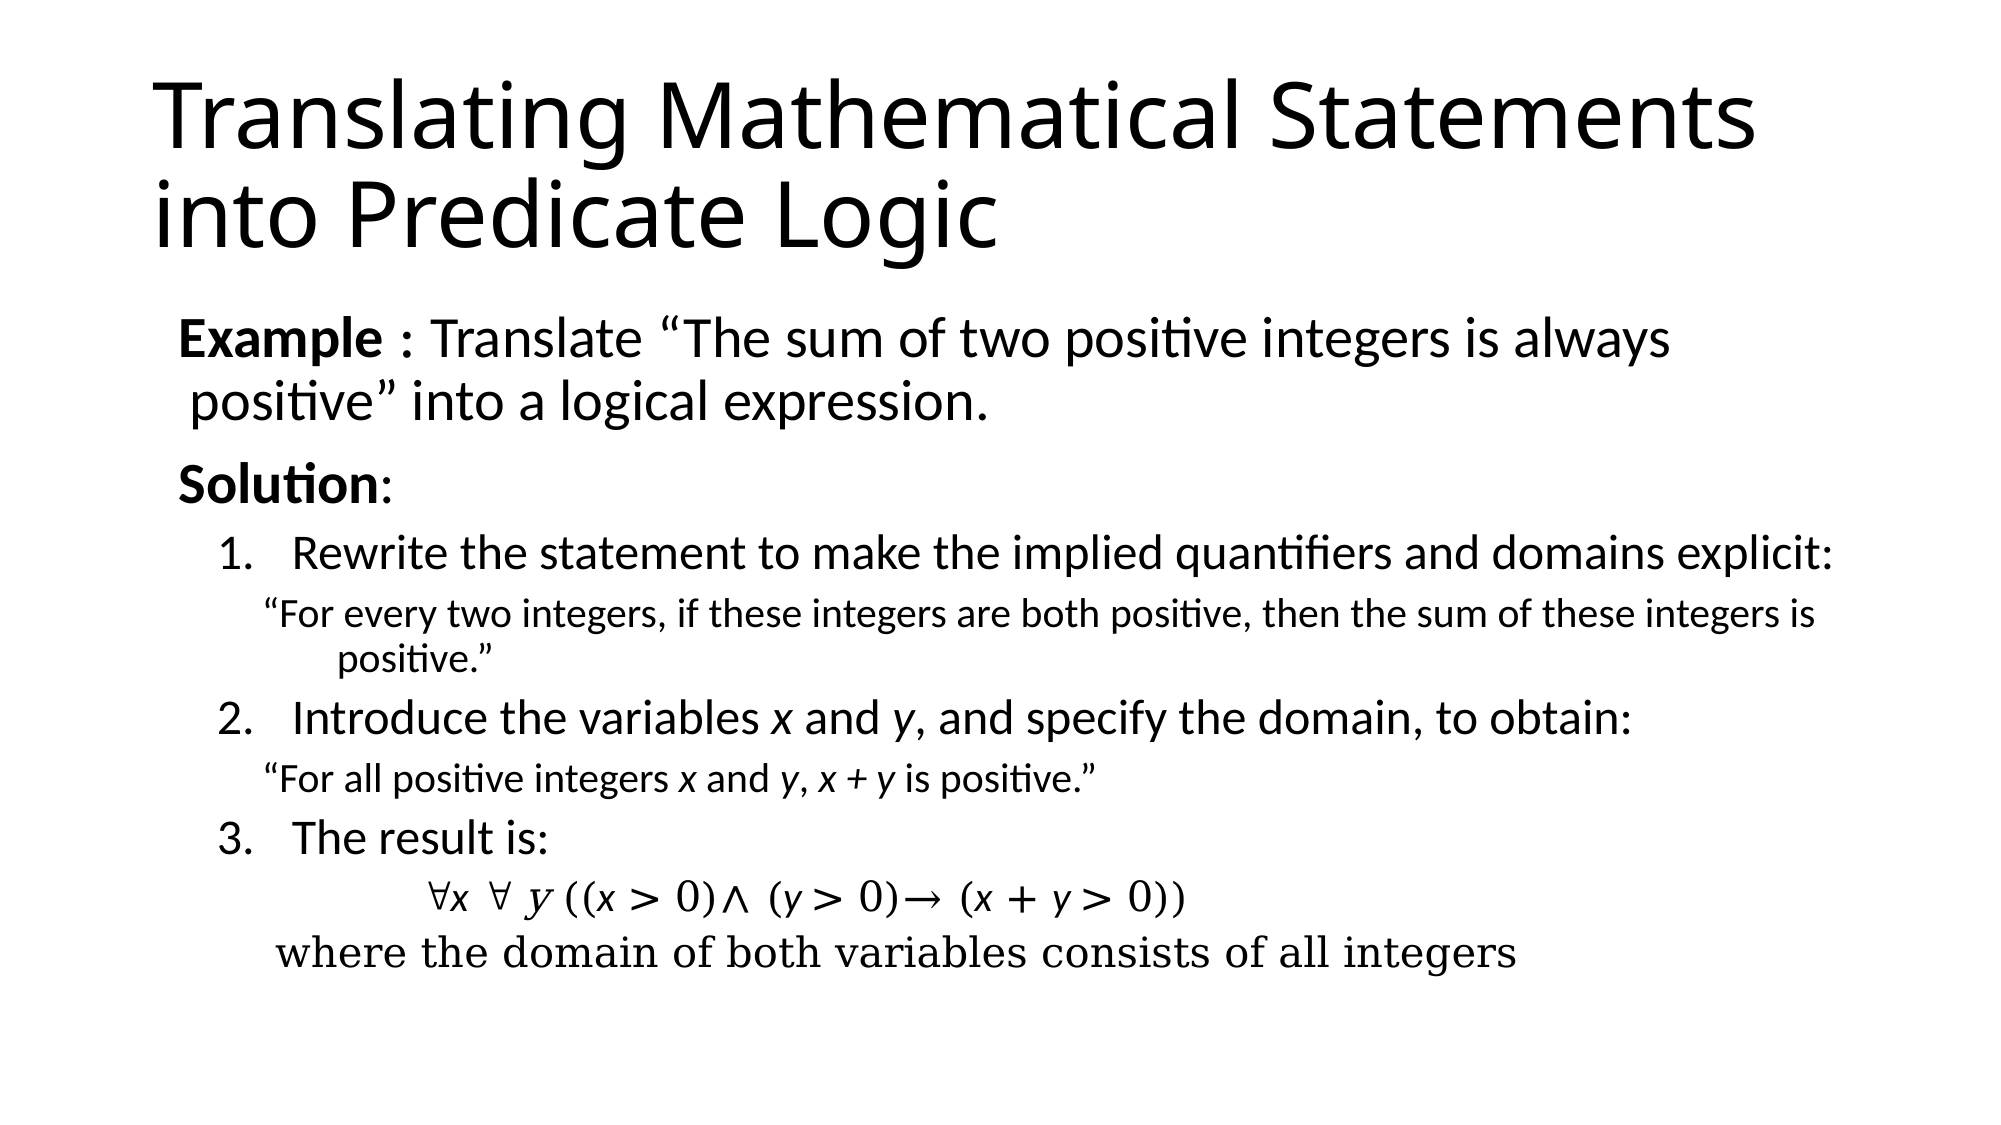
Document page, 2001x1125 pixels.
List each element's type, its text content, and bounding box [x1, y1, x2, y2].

title Translating Mathematical Statements into Predicate Logic [137, 59, 1863, 278]
list Example : Translate “The sum of two positive integers is always positive” into a logical expression. Solution: Rewrite the statement to make the implied quantifiers and domains explicit: “For every two integers, if these integers are both positive, then the sum of these integers is positive.” Introduce the variables x and y, and specify the domain, to obtain: “For all positive integers x and y, x + y is positive.” The result is: x  y ((x > 0)∧ (y > 0)→ (x + y > 0)) where the domain of both variables consists of all integers [137, 299, 1863, 1014]
